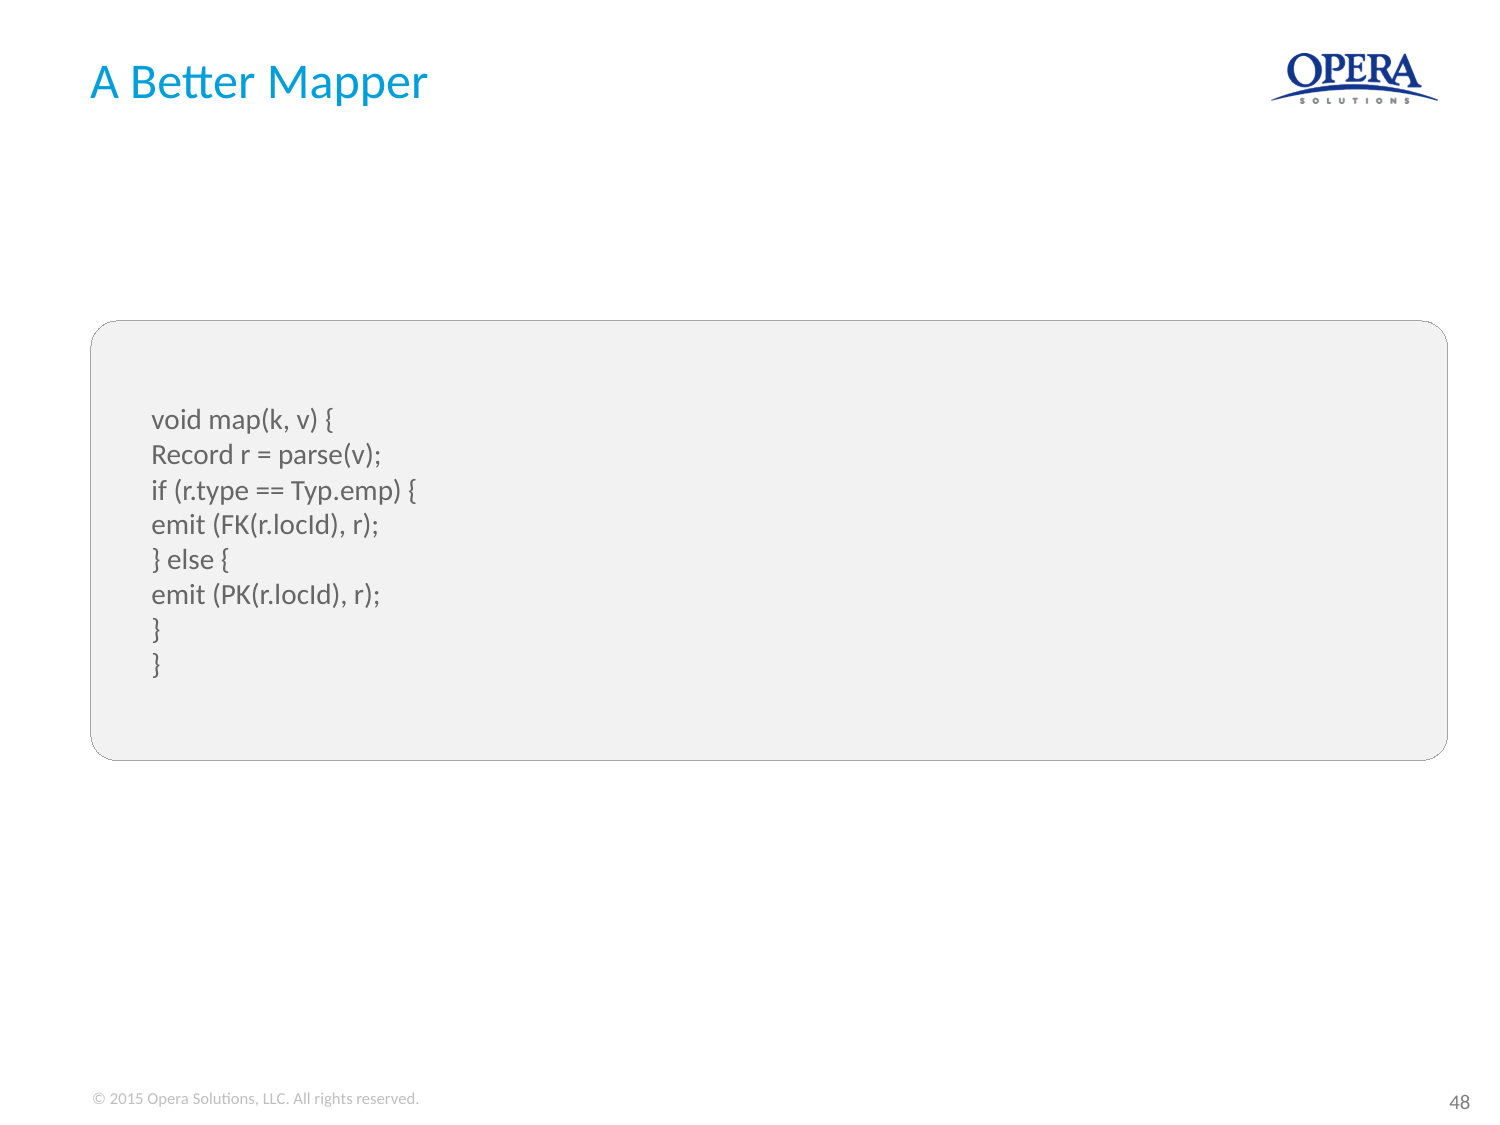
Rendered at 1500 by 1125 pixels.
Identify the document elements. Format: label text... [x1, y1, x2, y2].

picture [1271, 53, 1438, 104]
title A Better Mapper [75, 32, 1250, 125]
text_box void map(k, v) { Record r = parse(v); if (r.type == Typ.emp) { emit (FK(r.locId), r); } else { emit (PK(r.locId), r); } } [90, 320, 1448, 761]
